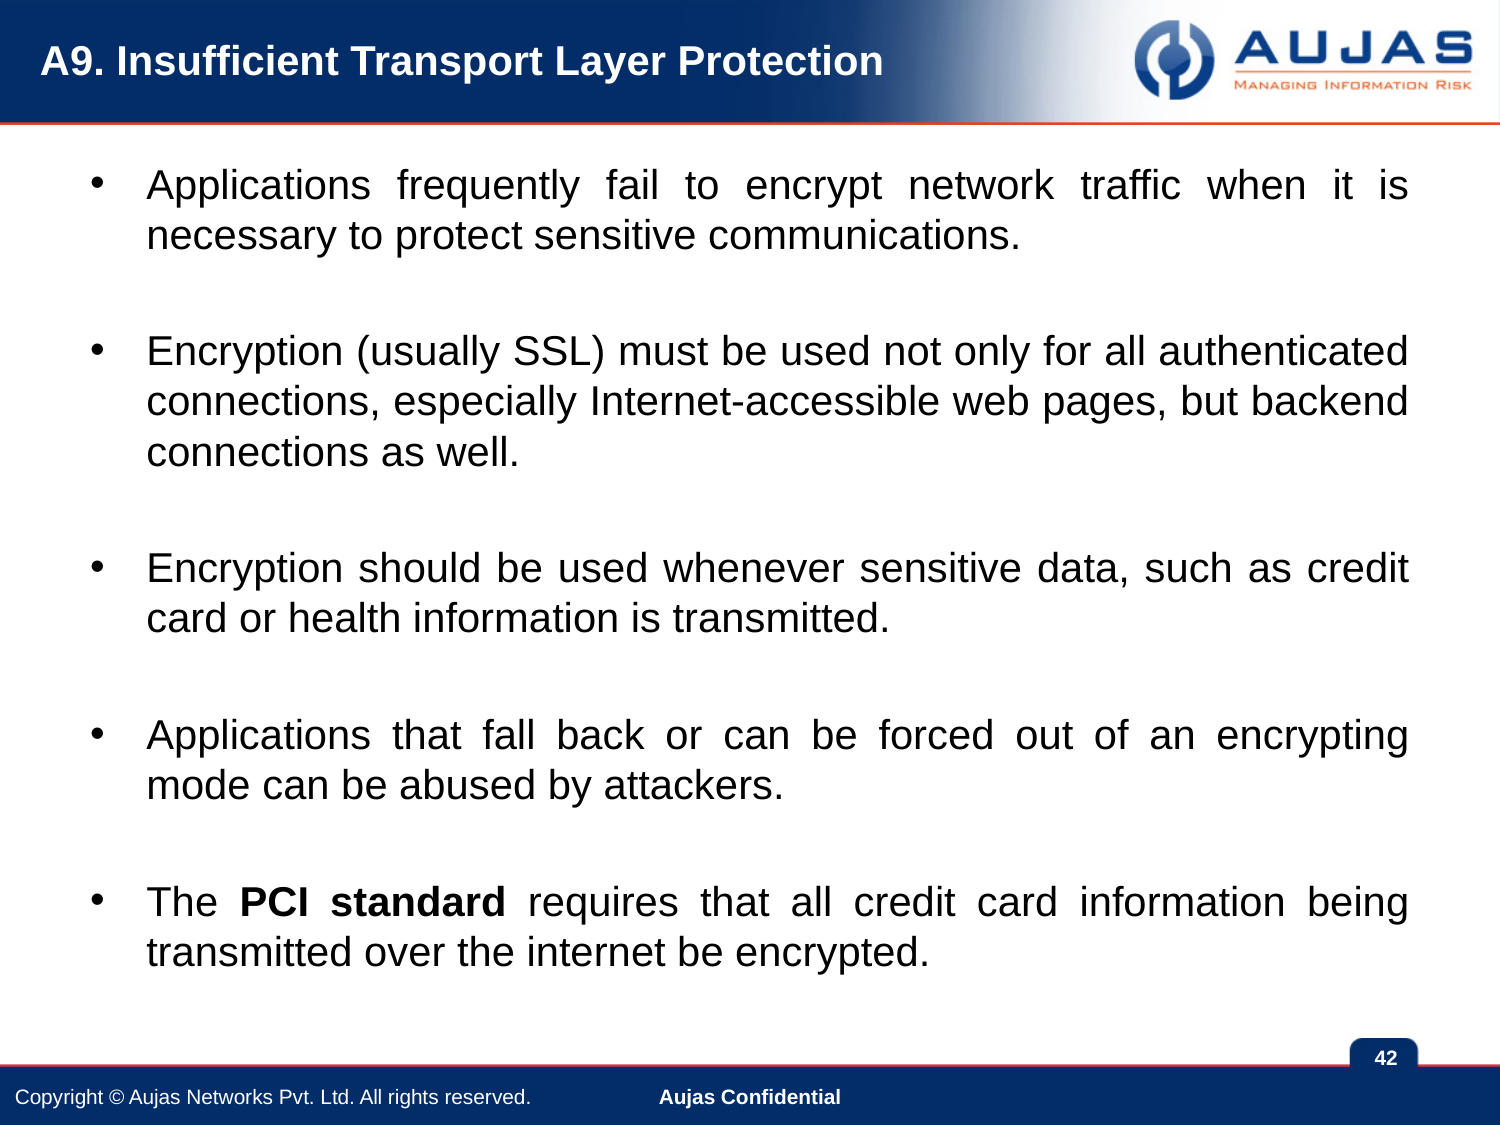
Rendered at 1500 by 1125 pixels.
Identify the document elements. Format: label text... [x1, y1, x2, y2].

picture [0, 1038, 1500, 1125]
picture [0, 0, 1500, 125]
title A9. Insufficient Transport Layer Protection [24, 0, 1247, 118]
list Applications frequently fail to encrypt network traffic when it is necessary to protect sensitive communications. Encryption (usually SSL) must be used not only for all authenticated connections, especially Internet-accessible web pages, but backend connections as well. Encryption should be used whenever sensitive data, such as credit card or health information is transmitted. Applications that fall back or can be forced out of an encrypting mode can be abused by attackers. The PCI standard requires that all credit card information being transmitted over the internet be encrypted. [74, 149, 1426, 1001]
slide_number 42 [1062, 1027, 1413, 1087]
footer Aujas Confidential [512, 1066, 988, 1125]
